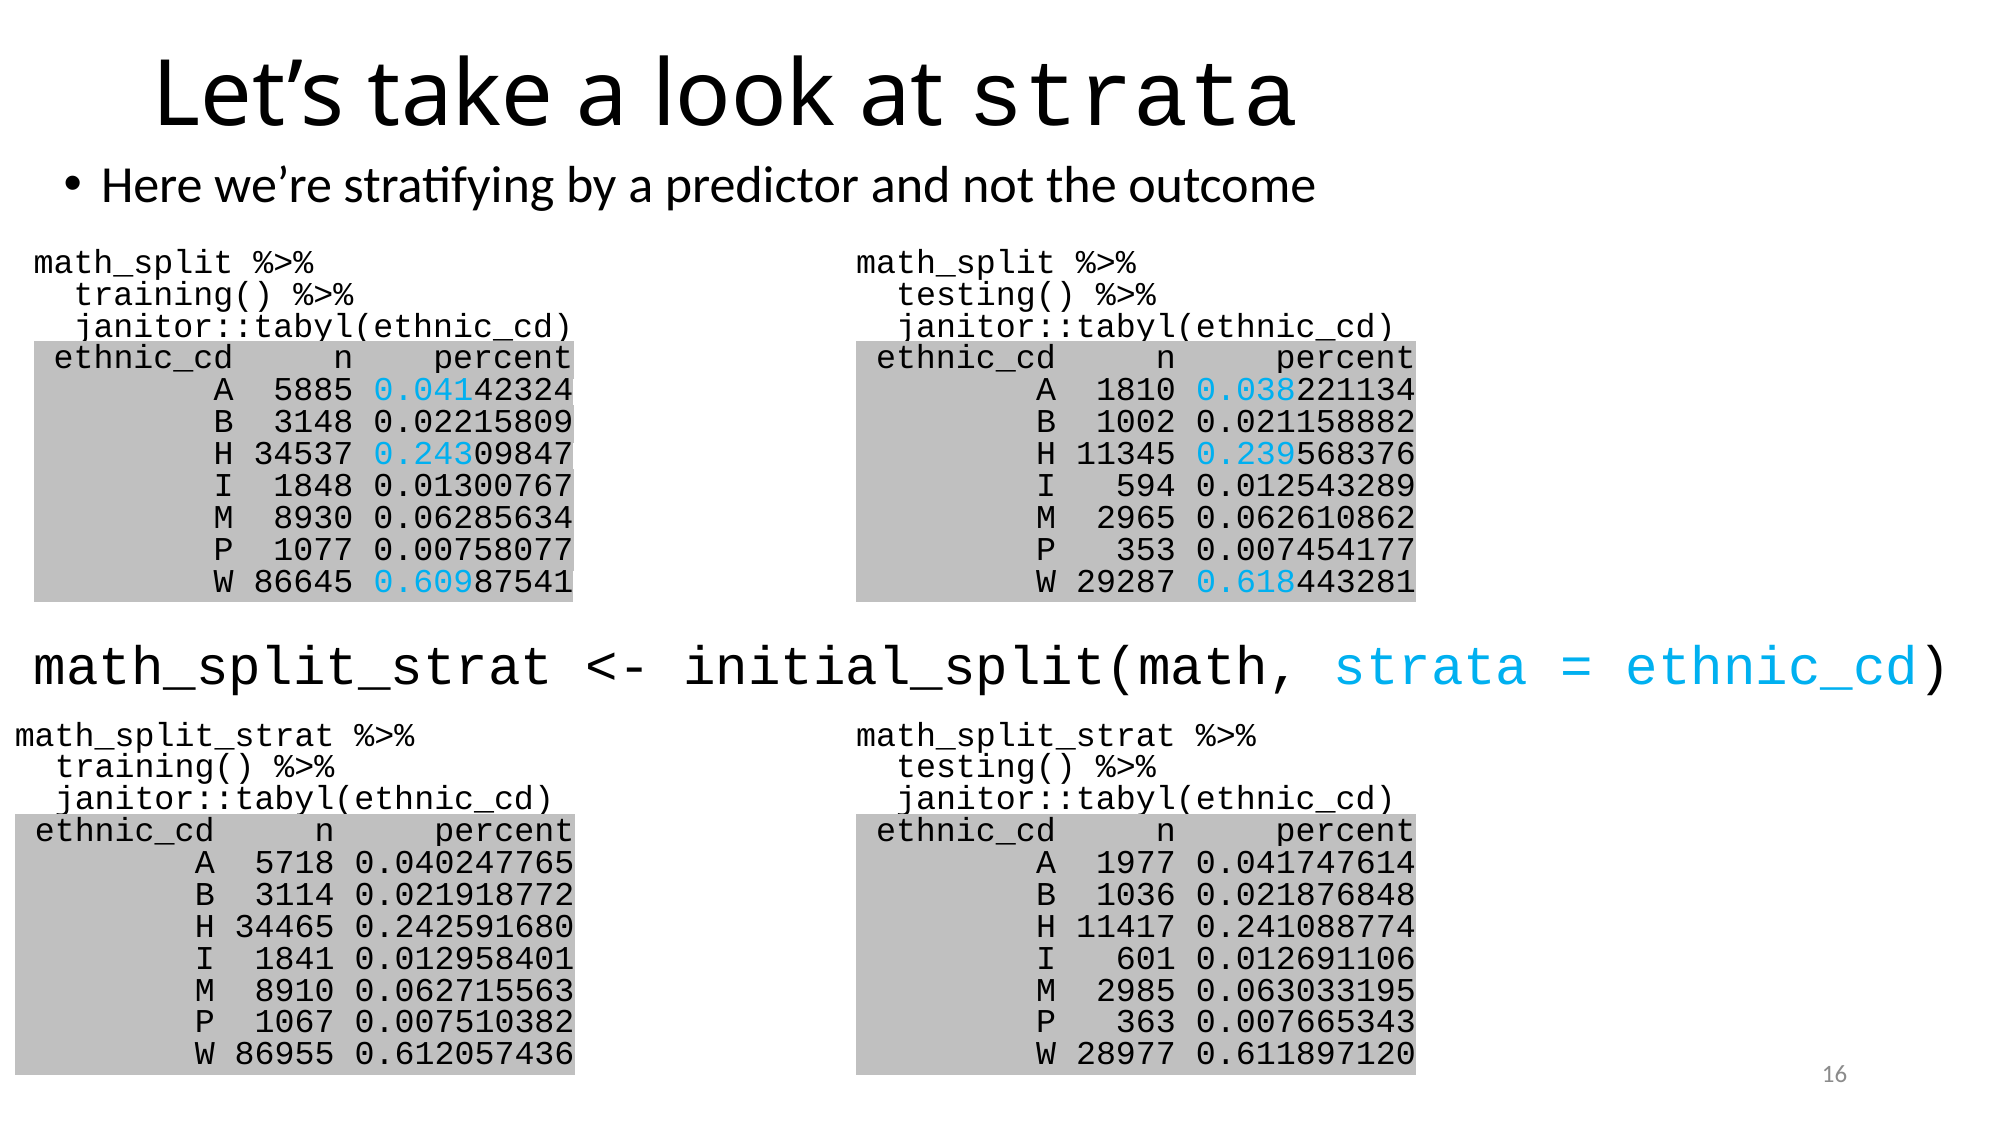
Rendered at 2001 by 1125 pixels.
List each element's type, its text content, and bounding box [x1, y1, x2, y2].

title Let’s take a look at strata [137, 0, 1863, 150]
text_box math_split_strat %>% training() %>% janitor::tabyl(ethnic_cd) ethnic_cd n percent A 5718 0.040247765 B 3114 0.021918772 H 34465 0.242591680 I 1841 0.012958401 M 8910 0.062715563 P 1067 0.007510382 W 86955 0.612057436 [0, 713, 715, 1079]
text_box math_split_strat <- initial_split(math, strata = ethnic_cd) [18, 622, 1972, 703]
text_box math_split_strat %>% testing() %>% janitor::tabyl(ethnic_cd) ethnic_cd n percent A 1977 0.041747614 B 1036 0.021876848 H 11417 0.241088774 I 601 0.012691106 M 2985 0.063033195 P 363 0.007665343 W 28977 0.611897120 [841, 713, 1557, 1079]
text_box math_split %>% testing() %>% janitor::tabyl(ethnic_cd) ethnic_cd n percent A 1810 0.038221134 B 1002 0.021158882 H 11345 0.239568376 I 594 0.012543289 M 2965 0.062610862 P 353 0.007454177 W 29287 0.618443281 [841, 240, 1557, 606]
slide_number 16 [1412, 1042, 1863, 1103]
text_box math_split %>% training() %>% janitor::tabyl(ethnic_cd) ethnic_cd n percent A 5885 0.04142324 B 3148 0.02215809 H 34537 0.24309847 I 1848 0.01300767 M 8930 0.06285634 P 1077 0.00758077 W 86645 0.60987541 [18, 240, 734, 606]
list Here we’re stratifying by a predictor and not the outcome [48, 150, 1942, 247]
